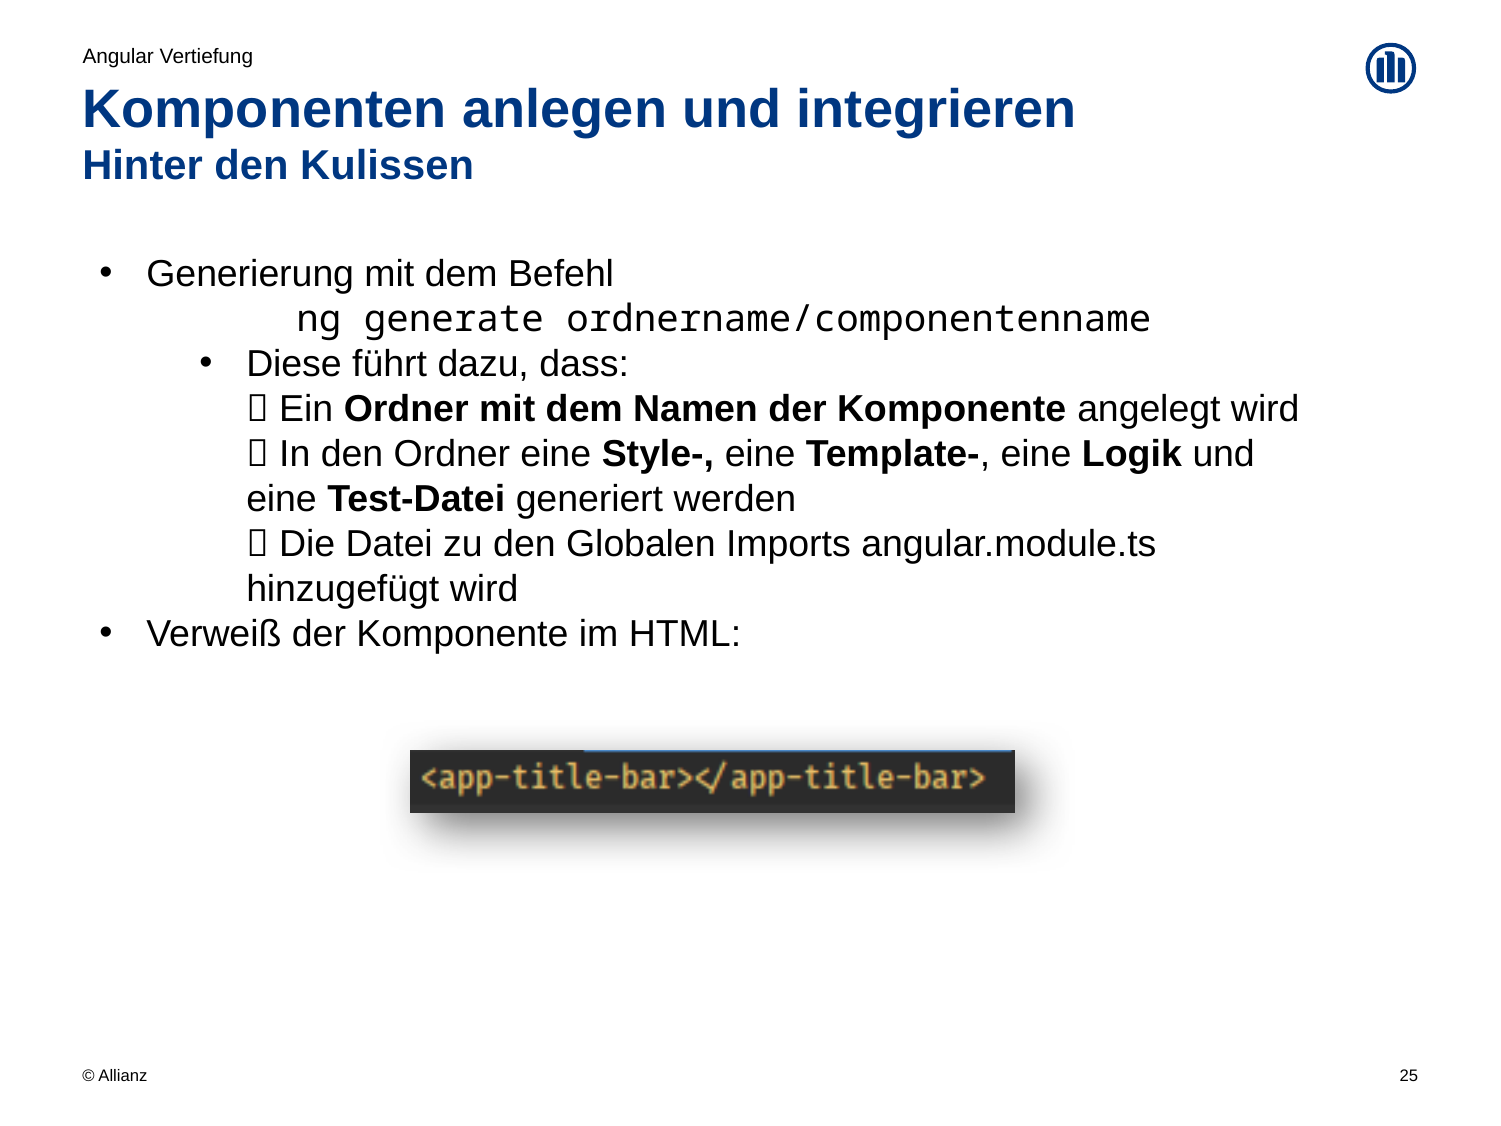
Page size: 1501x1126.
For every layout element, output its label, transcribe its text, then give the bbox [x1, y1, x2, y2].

picture [410, 749, 1015, 813]
title Komponenten anlegen und integrieren Hinter den Kulissen [82, 72, 1209, 127]
text_box Generierung mit dem Befehl ng generate ordnername/componentenname Diese führt dazu, dass:  Ein Ordner mit dem Namen der Komponente angelegt wird  In den Ordner eine Style-, eine Template-, eine Logik und eine Test-Datei generiert werden  Die Datei zu den Globalen Imports angular.module.ts hinzugefügt wird Verweiß der Komponente im HTML: [87, 237, 1338, 712]
list Angular Vertiefung [82, 42, 750, 68]
slide_number 25 [1352, 1065, 1419, 1126]
